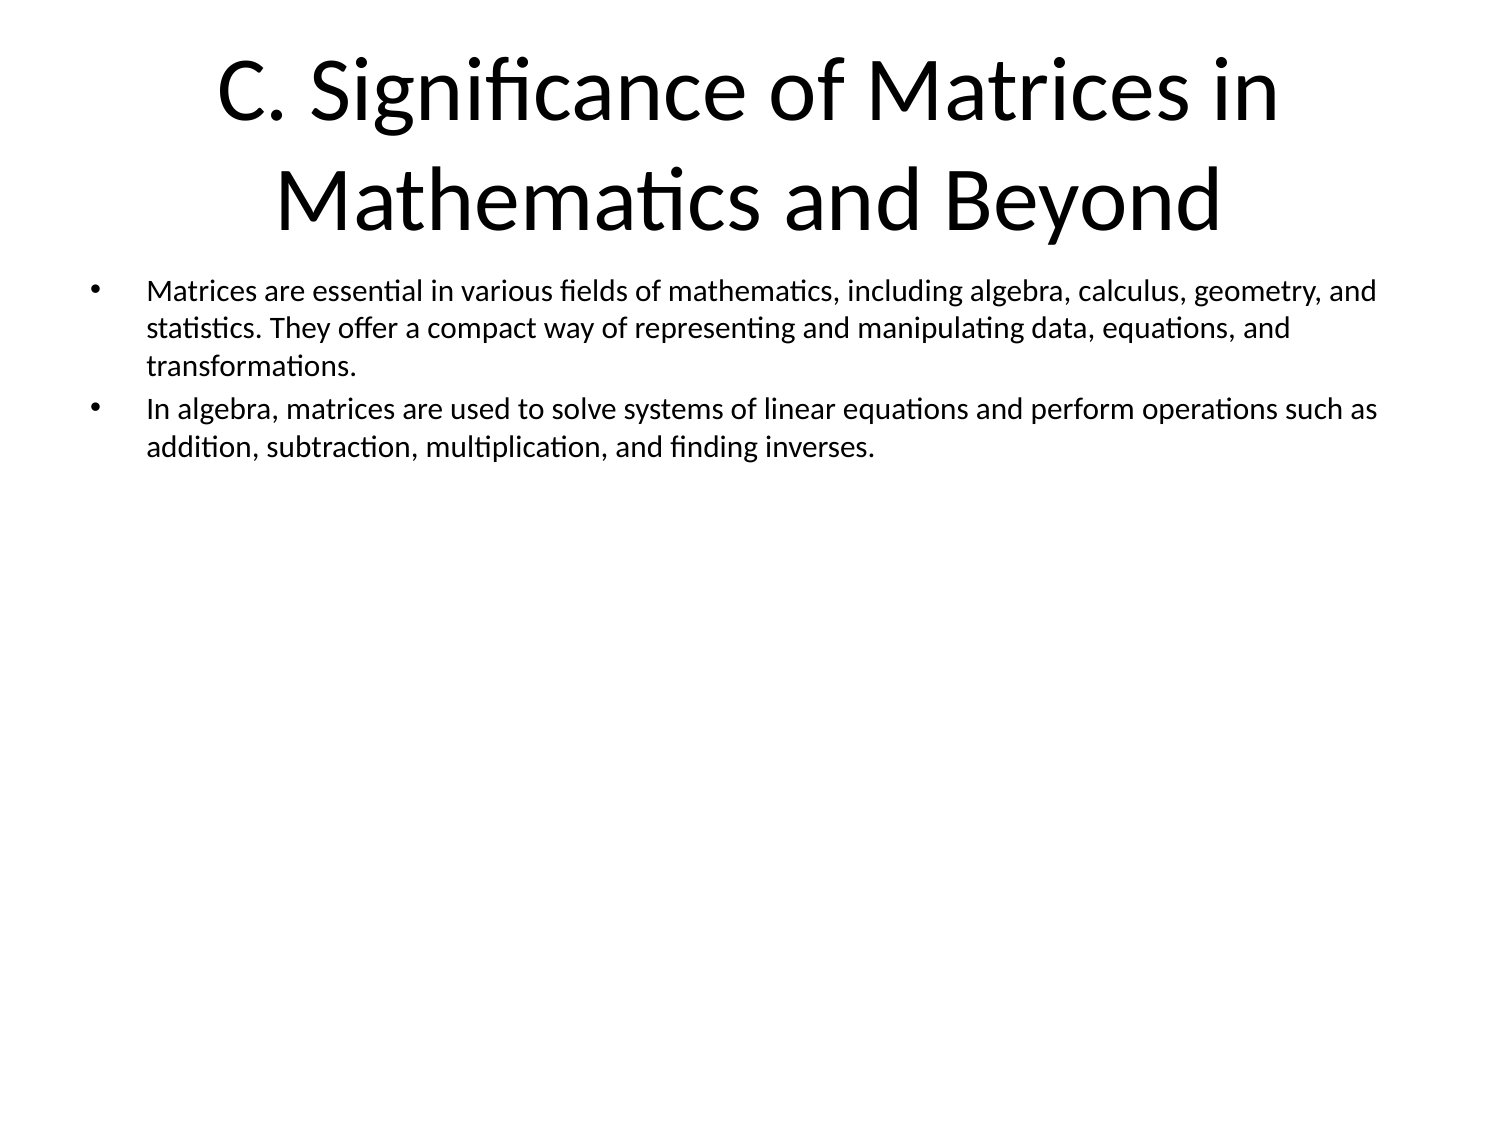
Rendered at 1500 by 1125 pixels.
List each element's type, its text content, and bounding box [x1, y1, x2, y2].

title C. Significance of Matrices in Mathematics and Beyond [75, 45, 1425, 233]
list Matrices are essential in various fields of mathematics, including algebra, calculus, geometry, and statistics. They offer a compact way of representing and manipulating data, equations, and transformations. In algebra, matrices are used to solve systems of linear equations and perform operations such as addition, subtraction, multiplication, and finding inverses. [75, 262, 1425, 1005]
